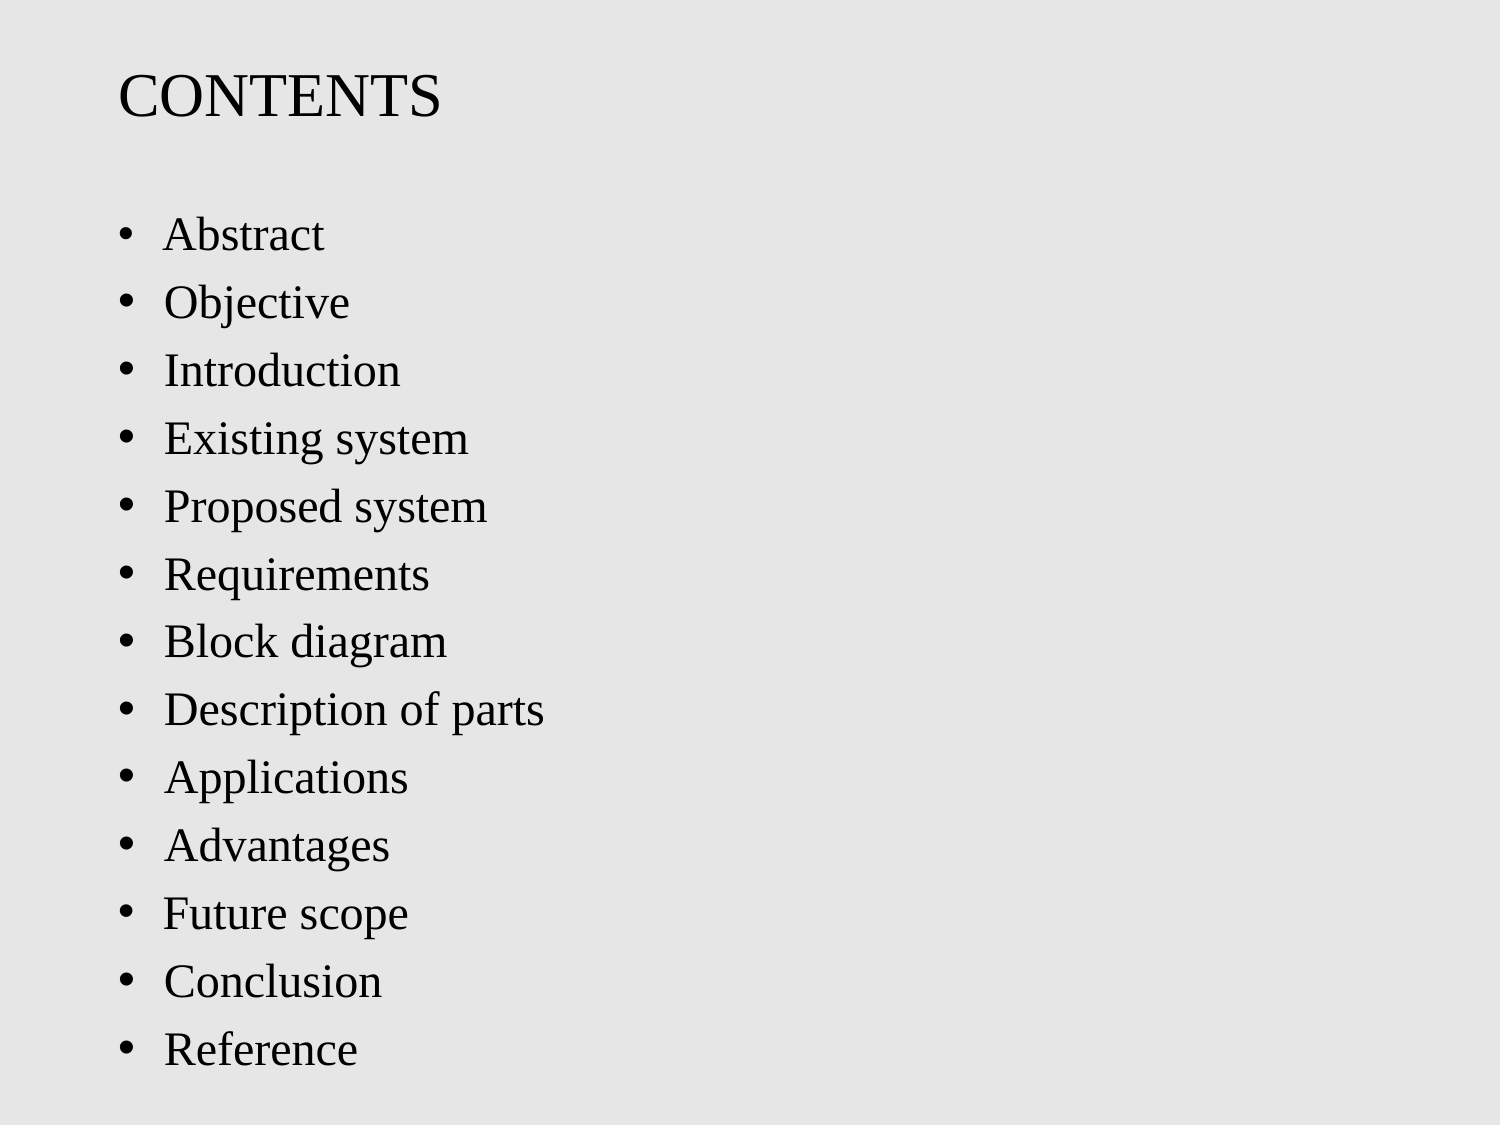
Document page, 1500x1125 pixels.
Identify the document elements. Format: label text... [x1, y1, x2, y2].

title CONTENTS [103, 54, 1397, 137]
list Abstract Objective Introduction Existing system Proposed system Requirements Block diagram Description of parts Applications Advantages Future scope Conclusion Reference [103, 201, 1397, 1090]
